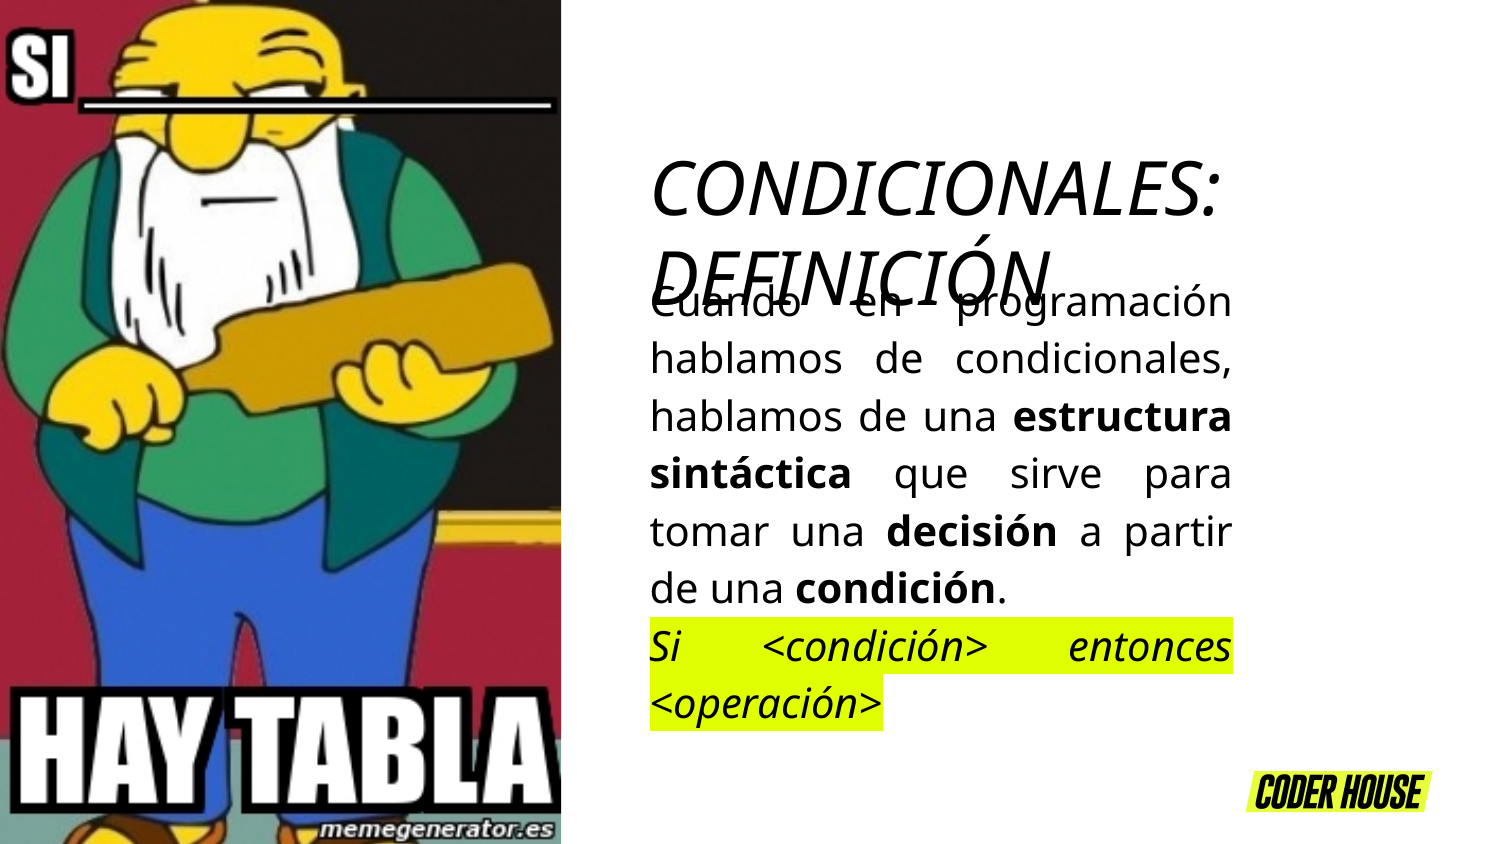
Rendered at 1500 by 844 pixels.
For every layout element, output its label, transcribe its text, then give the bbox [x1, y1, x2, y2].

picture [0, 0, 562, 844]
text_box Cuando en programación hablamos de condicionales, hablamos de una estructura sintáctica que sirve para tomar una decisión a partir de una condición. Si <condición> entonces <operación> [634, 288, 1248, 750]
text_box CONDICIONALES: DEFINICIÓN [634, 125, 1419, 288]
picture [1241, 764, 1437, 819]
